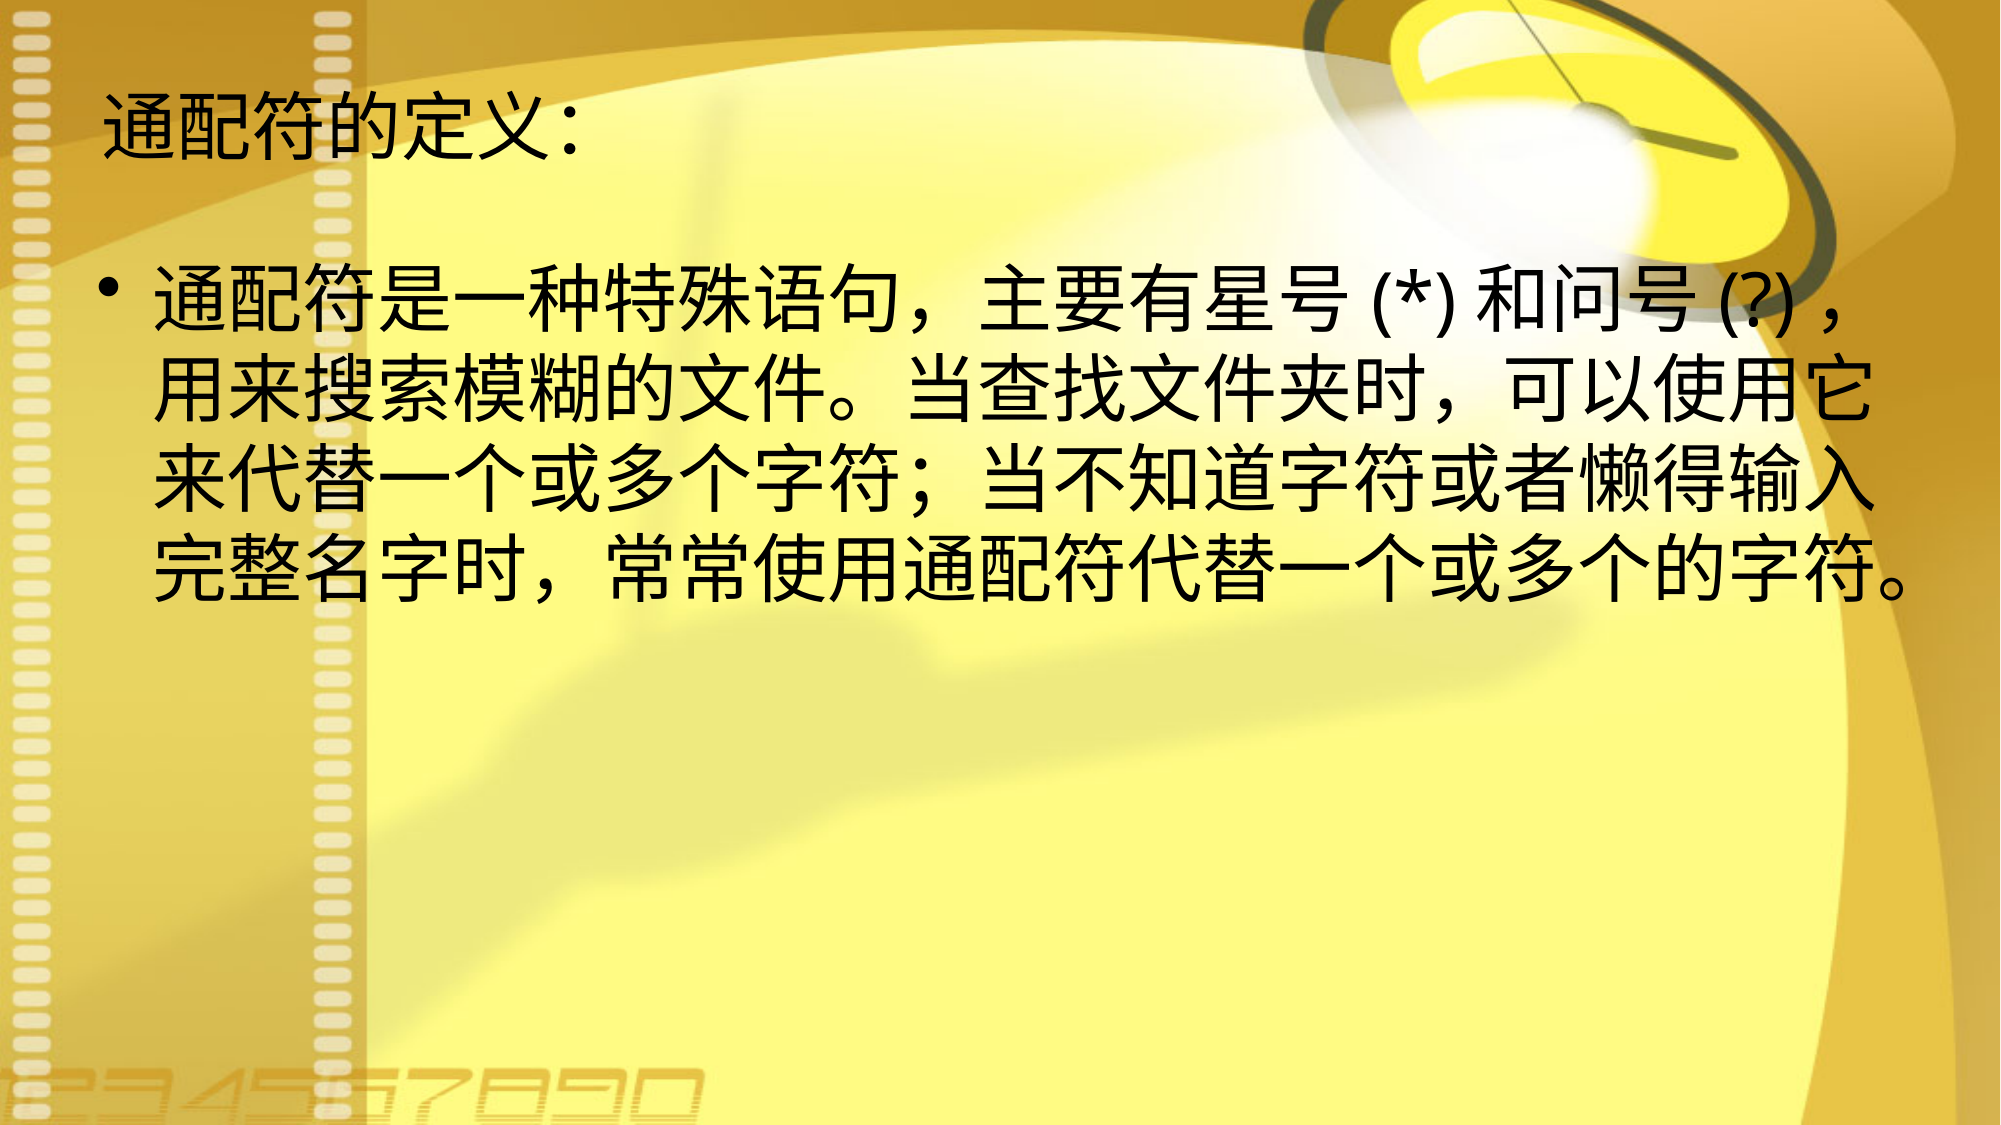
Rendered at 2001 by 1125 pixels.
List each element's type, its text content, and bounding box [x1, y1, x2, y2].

list 通配符是一种特殊语句，主要有星号(*)和问号(?)，用来搜索模糊的文件。当查找文件夹时，可以使用它来代替一个或多个字符；当不知道字符或者懒得输入完整名字时，常常使用通配符代替一个或多个的字符。 [81, 243, 1949, 987]
title 通配符的定义： [86, 30, 1946, 219]
picture [0, 0, 2001, 1125]
